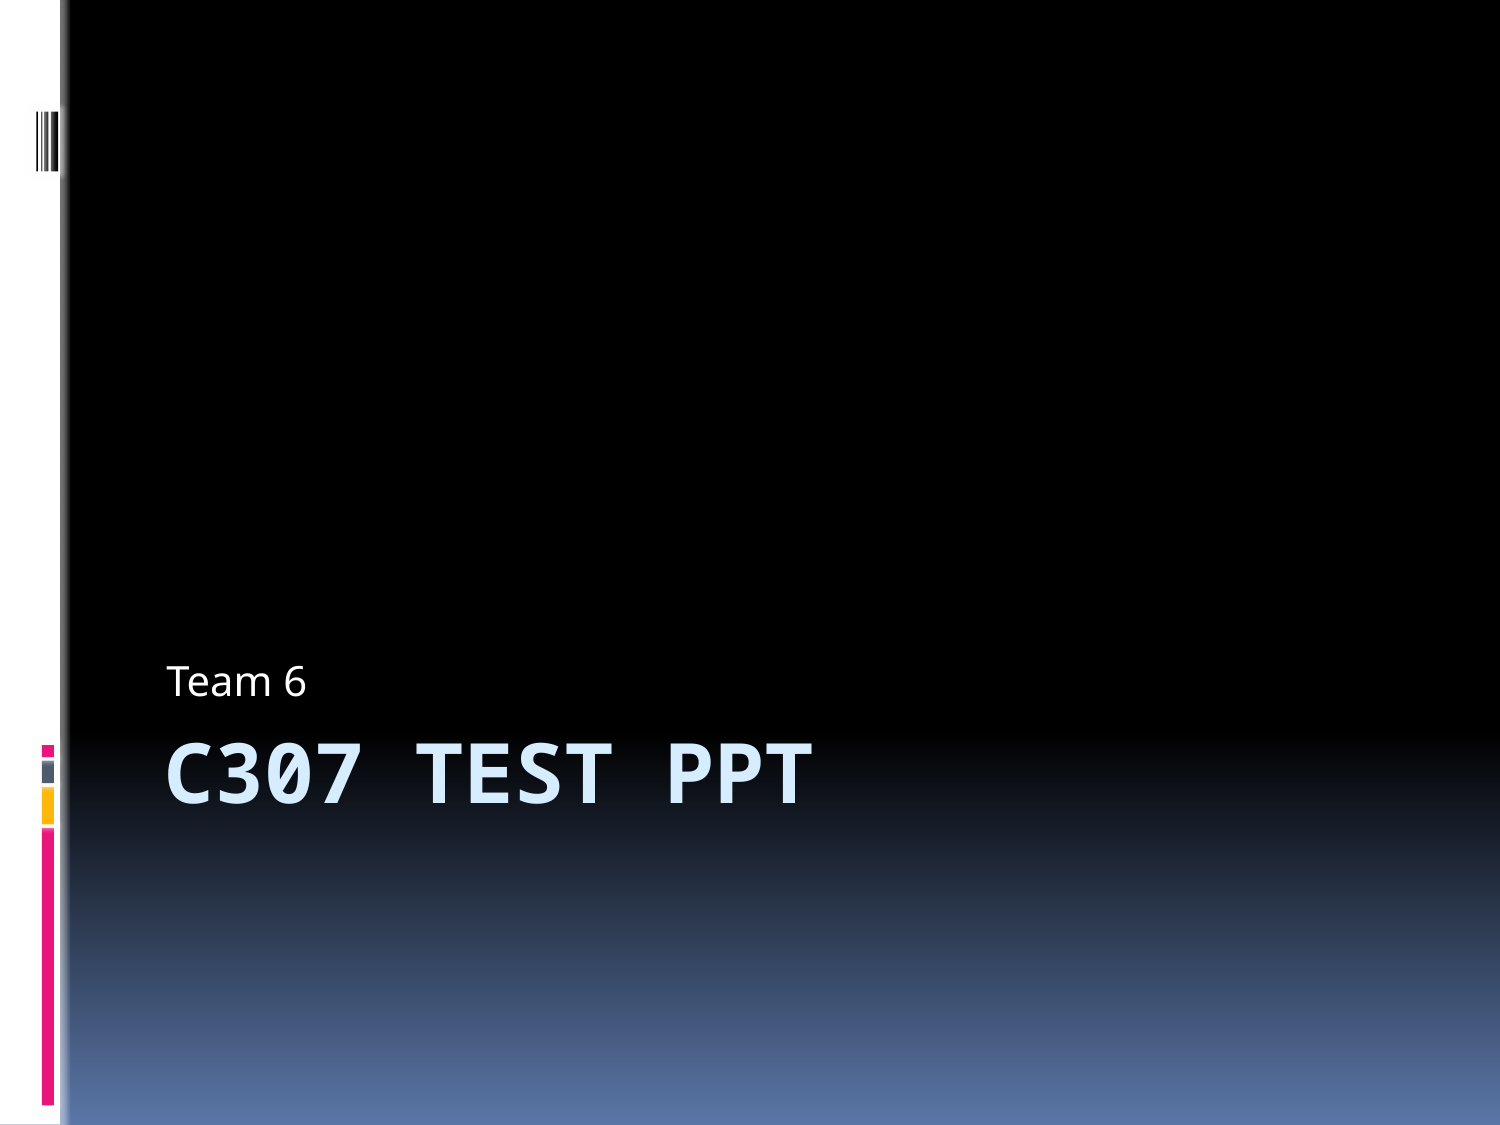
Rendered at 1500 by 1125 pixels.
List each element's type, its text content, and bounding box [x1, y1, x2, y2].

subtitle Team 6 [150, 464, 1425, 713]
title C307 Test PPT [150, 713, 1425, 1037]
